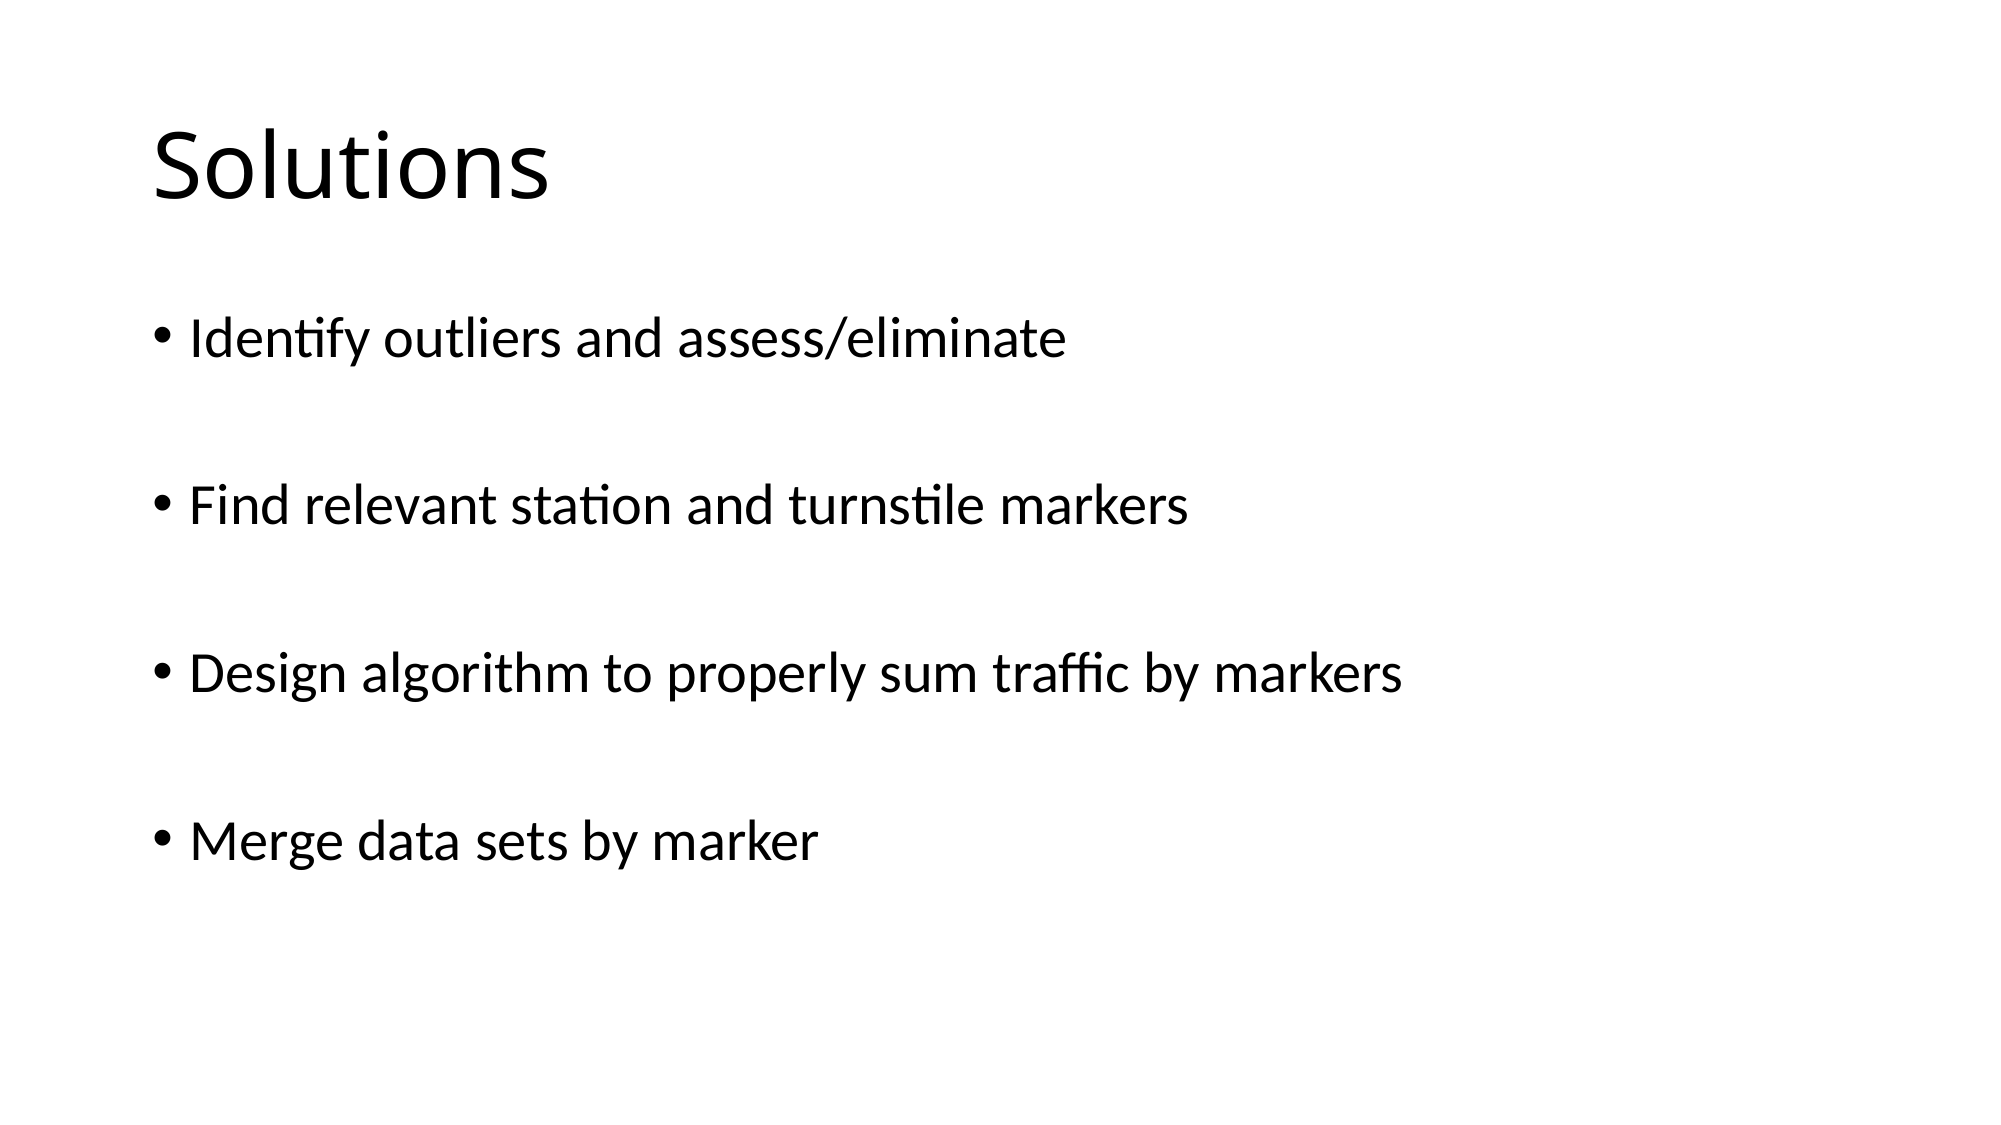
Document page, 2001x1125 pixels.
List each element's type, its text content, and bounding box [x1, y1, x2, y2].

list Identify outliers and assess/eliminate Find relevant station and turnstile markers Design algorithm to properly sum traffic by markers Merge data sets by marker [137, 299, 1863, 1014]
title Solutions [137, 59, 1863, 278]
